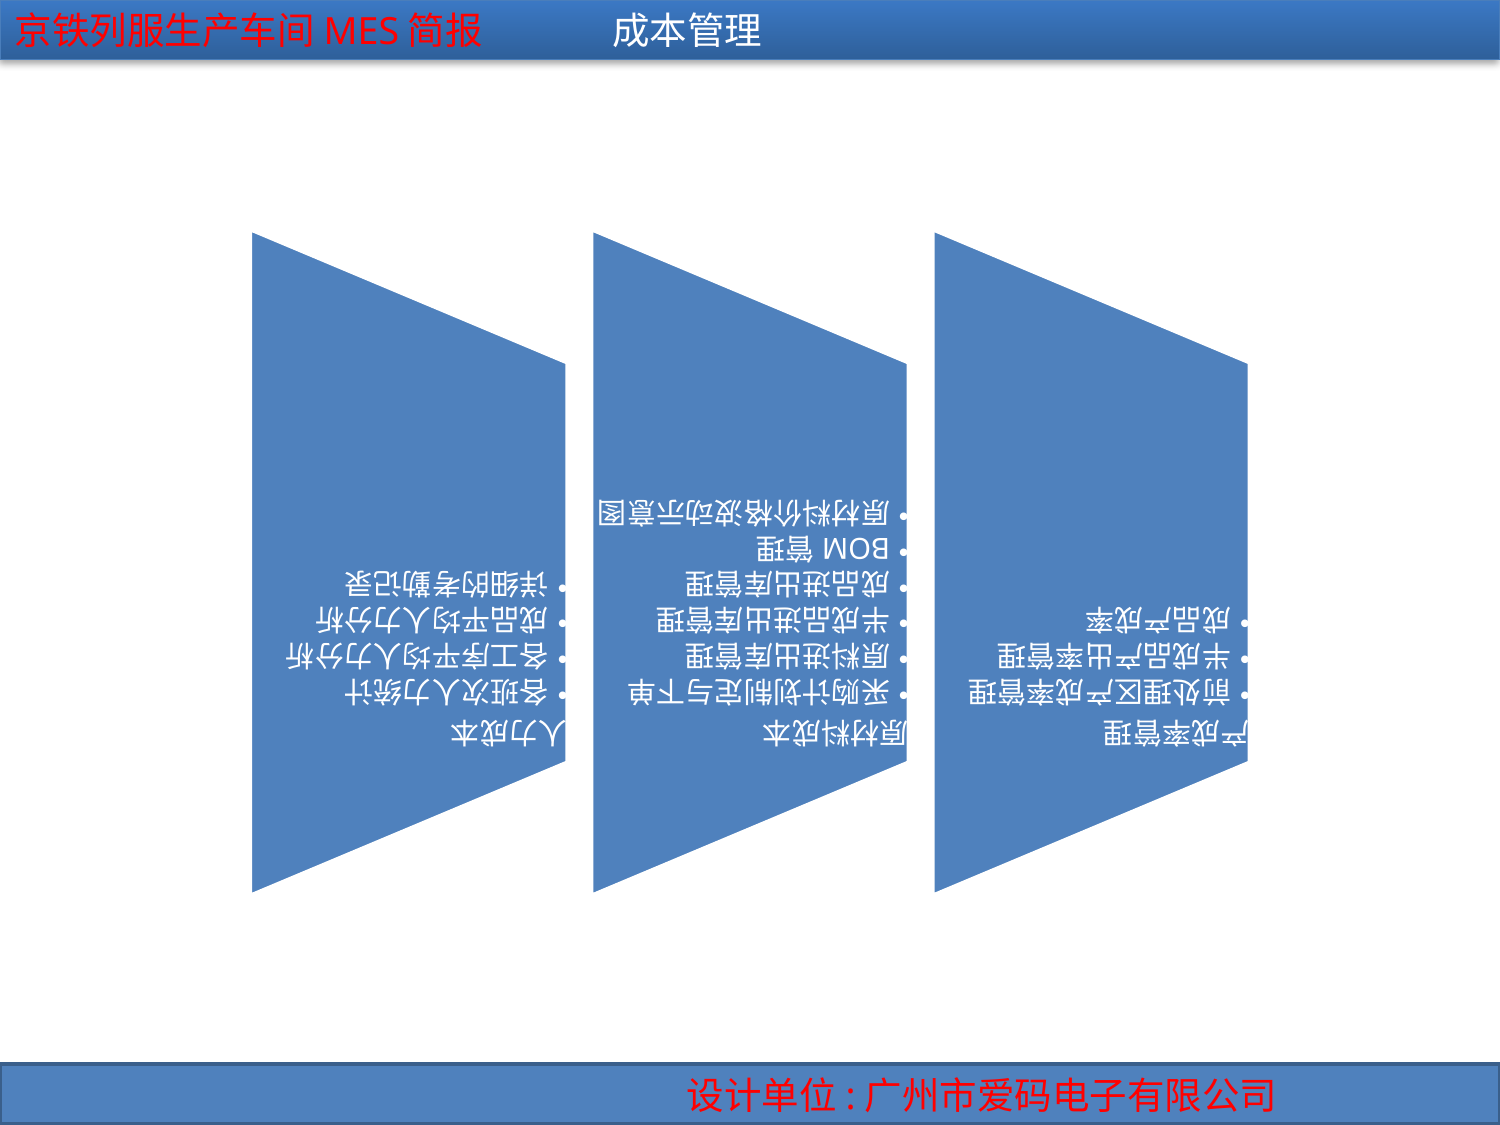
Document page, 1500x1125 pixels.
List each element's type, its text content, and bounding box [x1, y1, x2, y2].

text_box 成本管理 [597, 0, 778, 60]
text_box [249, 228, 1251, 897]
